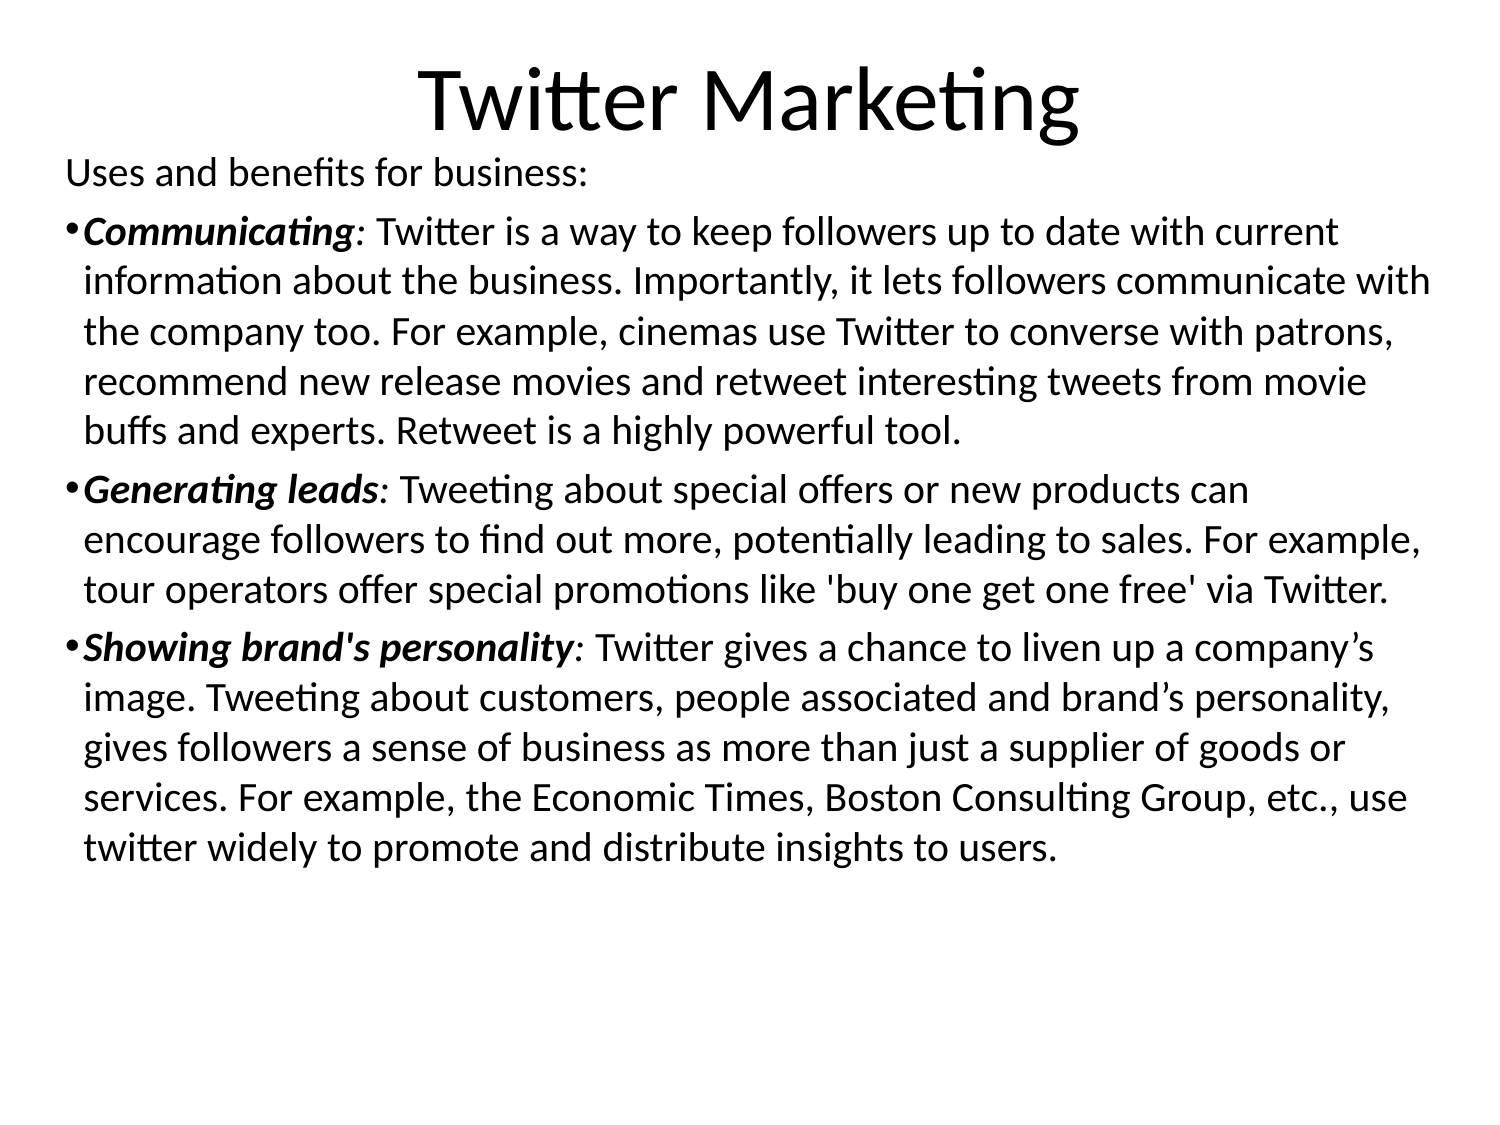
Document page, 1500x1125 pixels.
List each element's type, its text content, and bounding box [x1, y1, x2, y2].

title Twitter Marketing [75, 0, 1425, 137]
list Uses and benefits for business: Communicating: Twitter is a way to keep followers up to date with current information about the business. Importantly, it lets followers communicate with the company too. For example, cinemas use Twitter to converse with patrons, recommend new release movies and retweet interesting tweets from movie buffs and experts. Retweet is a highly powerful tool. Generating leads: Tweeting about special offers or new products can encourage followers to find out more, potentially leading to sales. For example, tour operators offer special promotions like 'buy one get one free' via Twitter. Showing brand's personality: Twitter gives a chance to liven up a company’s image. Tweeting about customers, people associated and brand’s personality, gives followers a sense of business as more than just a supplier of goods or services. For example, the Economic Times, Boston Consulting Group, etc., use twitter widely to promote and distribute insights to users. [50, 137, 1450, 1025]
